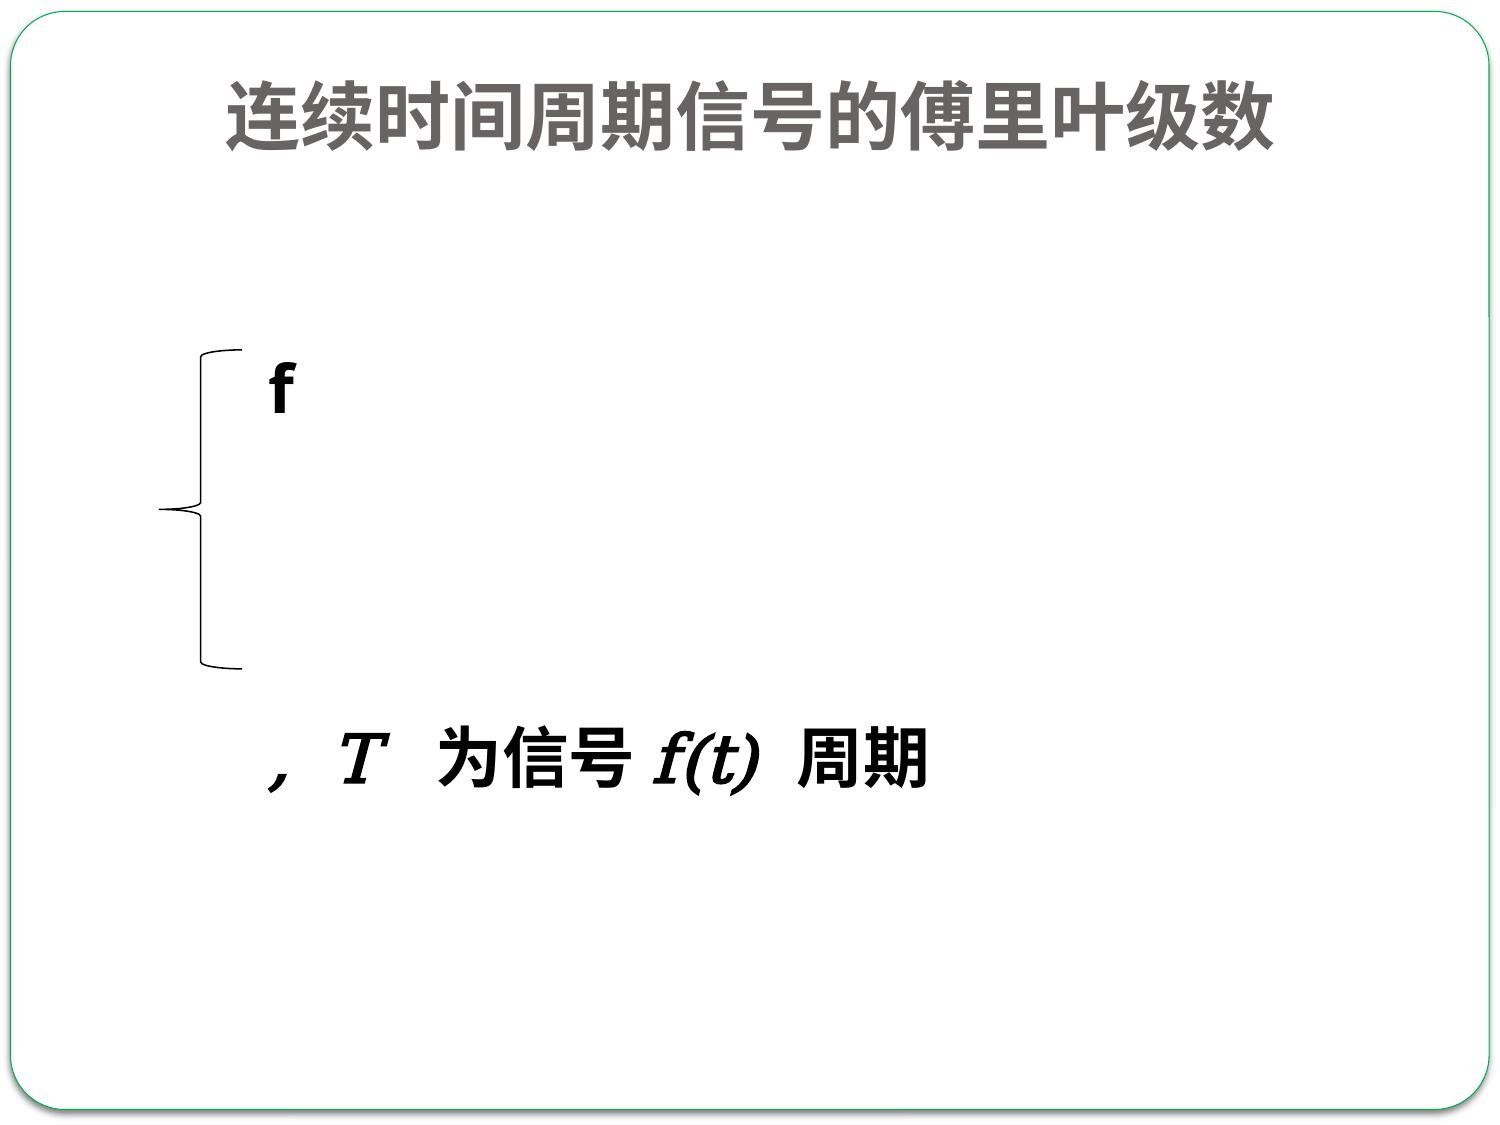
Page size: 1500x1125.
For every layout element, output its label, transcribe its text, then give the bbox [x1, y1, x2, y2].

title 连续时间周期信号的傅里叶级数 [50, 45, 1450, 175]
text_box [158, 349, 243, 670]
